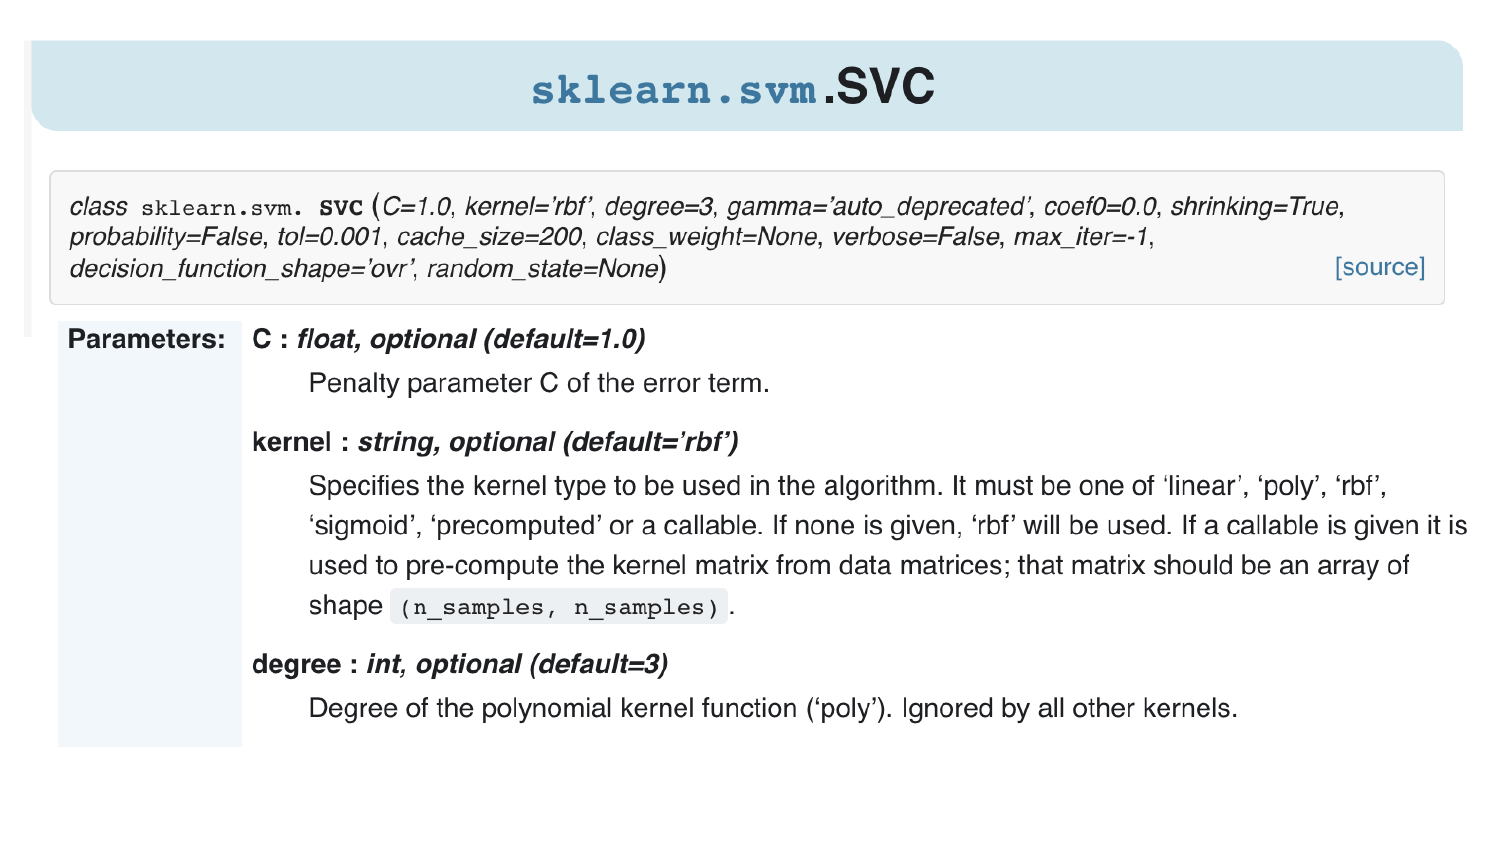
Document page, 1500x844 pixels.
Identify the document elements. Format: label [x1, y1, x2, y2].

picture [24, 24, 1500, 748]
